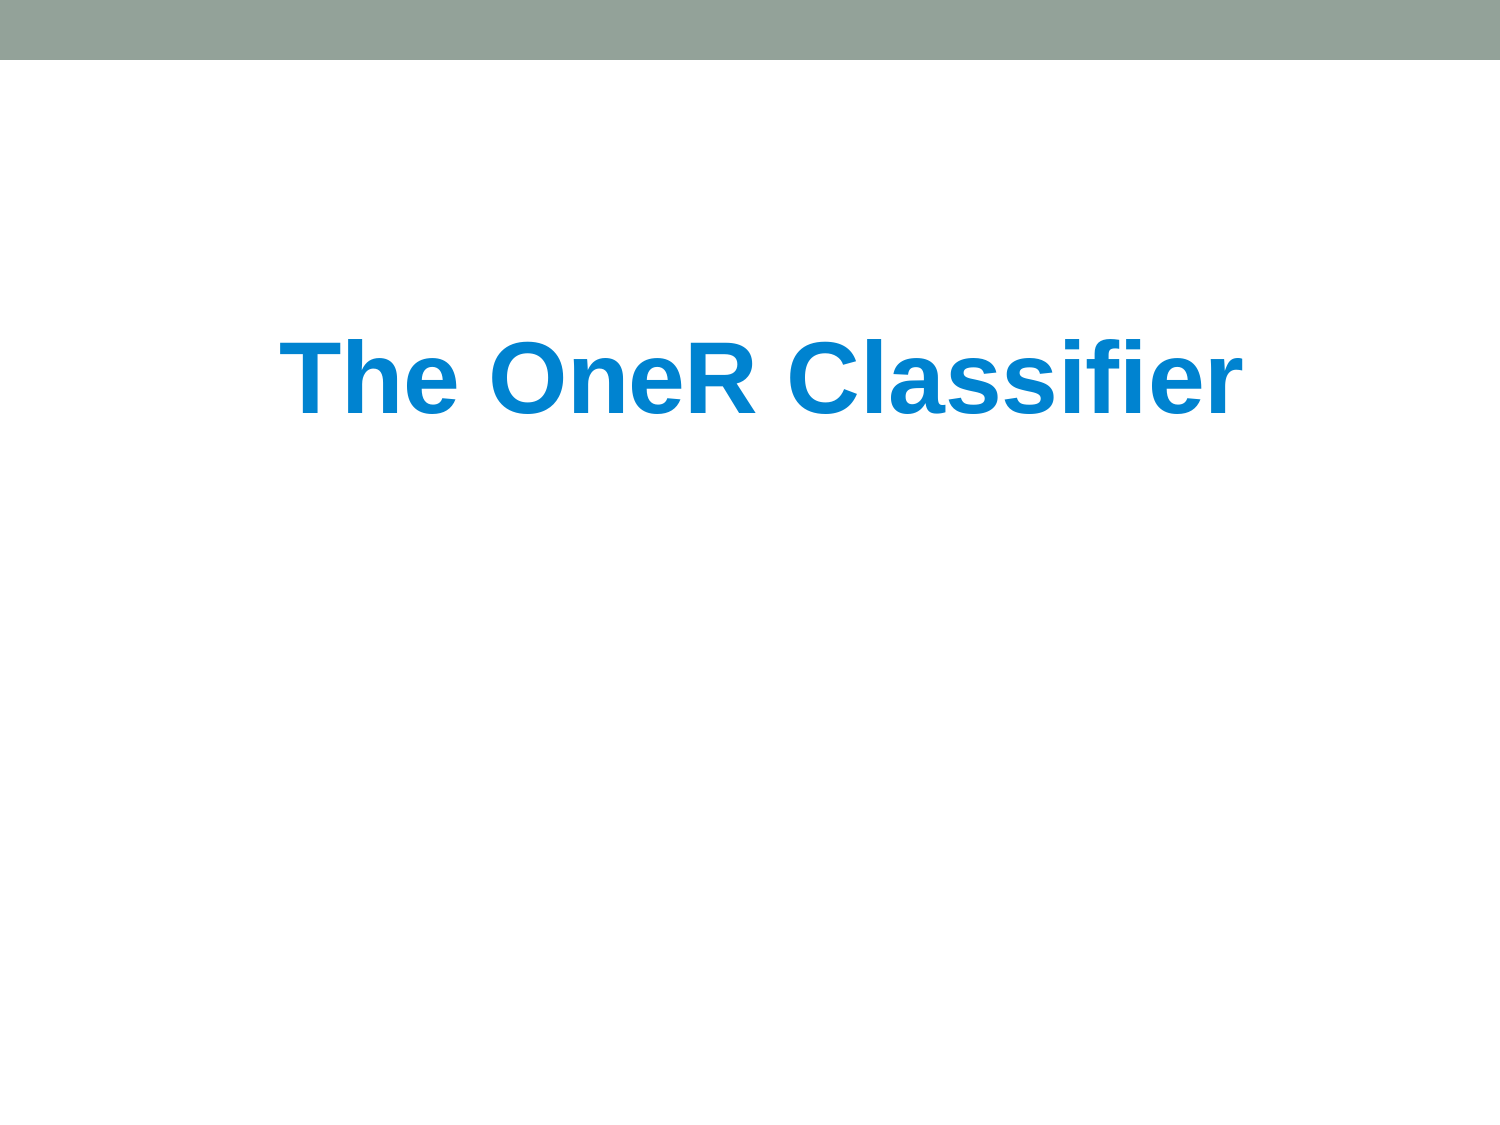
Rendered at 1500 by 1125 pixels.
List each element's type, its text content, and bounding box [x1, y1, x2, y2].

text_box The OneR Classifier [277, 311, 1250, 436]
